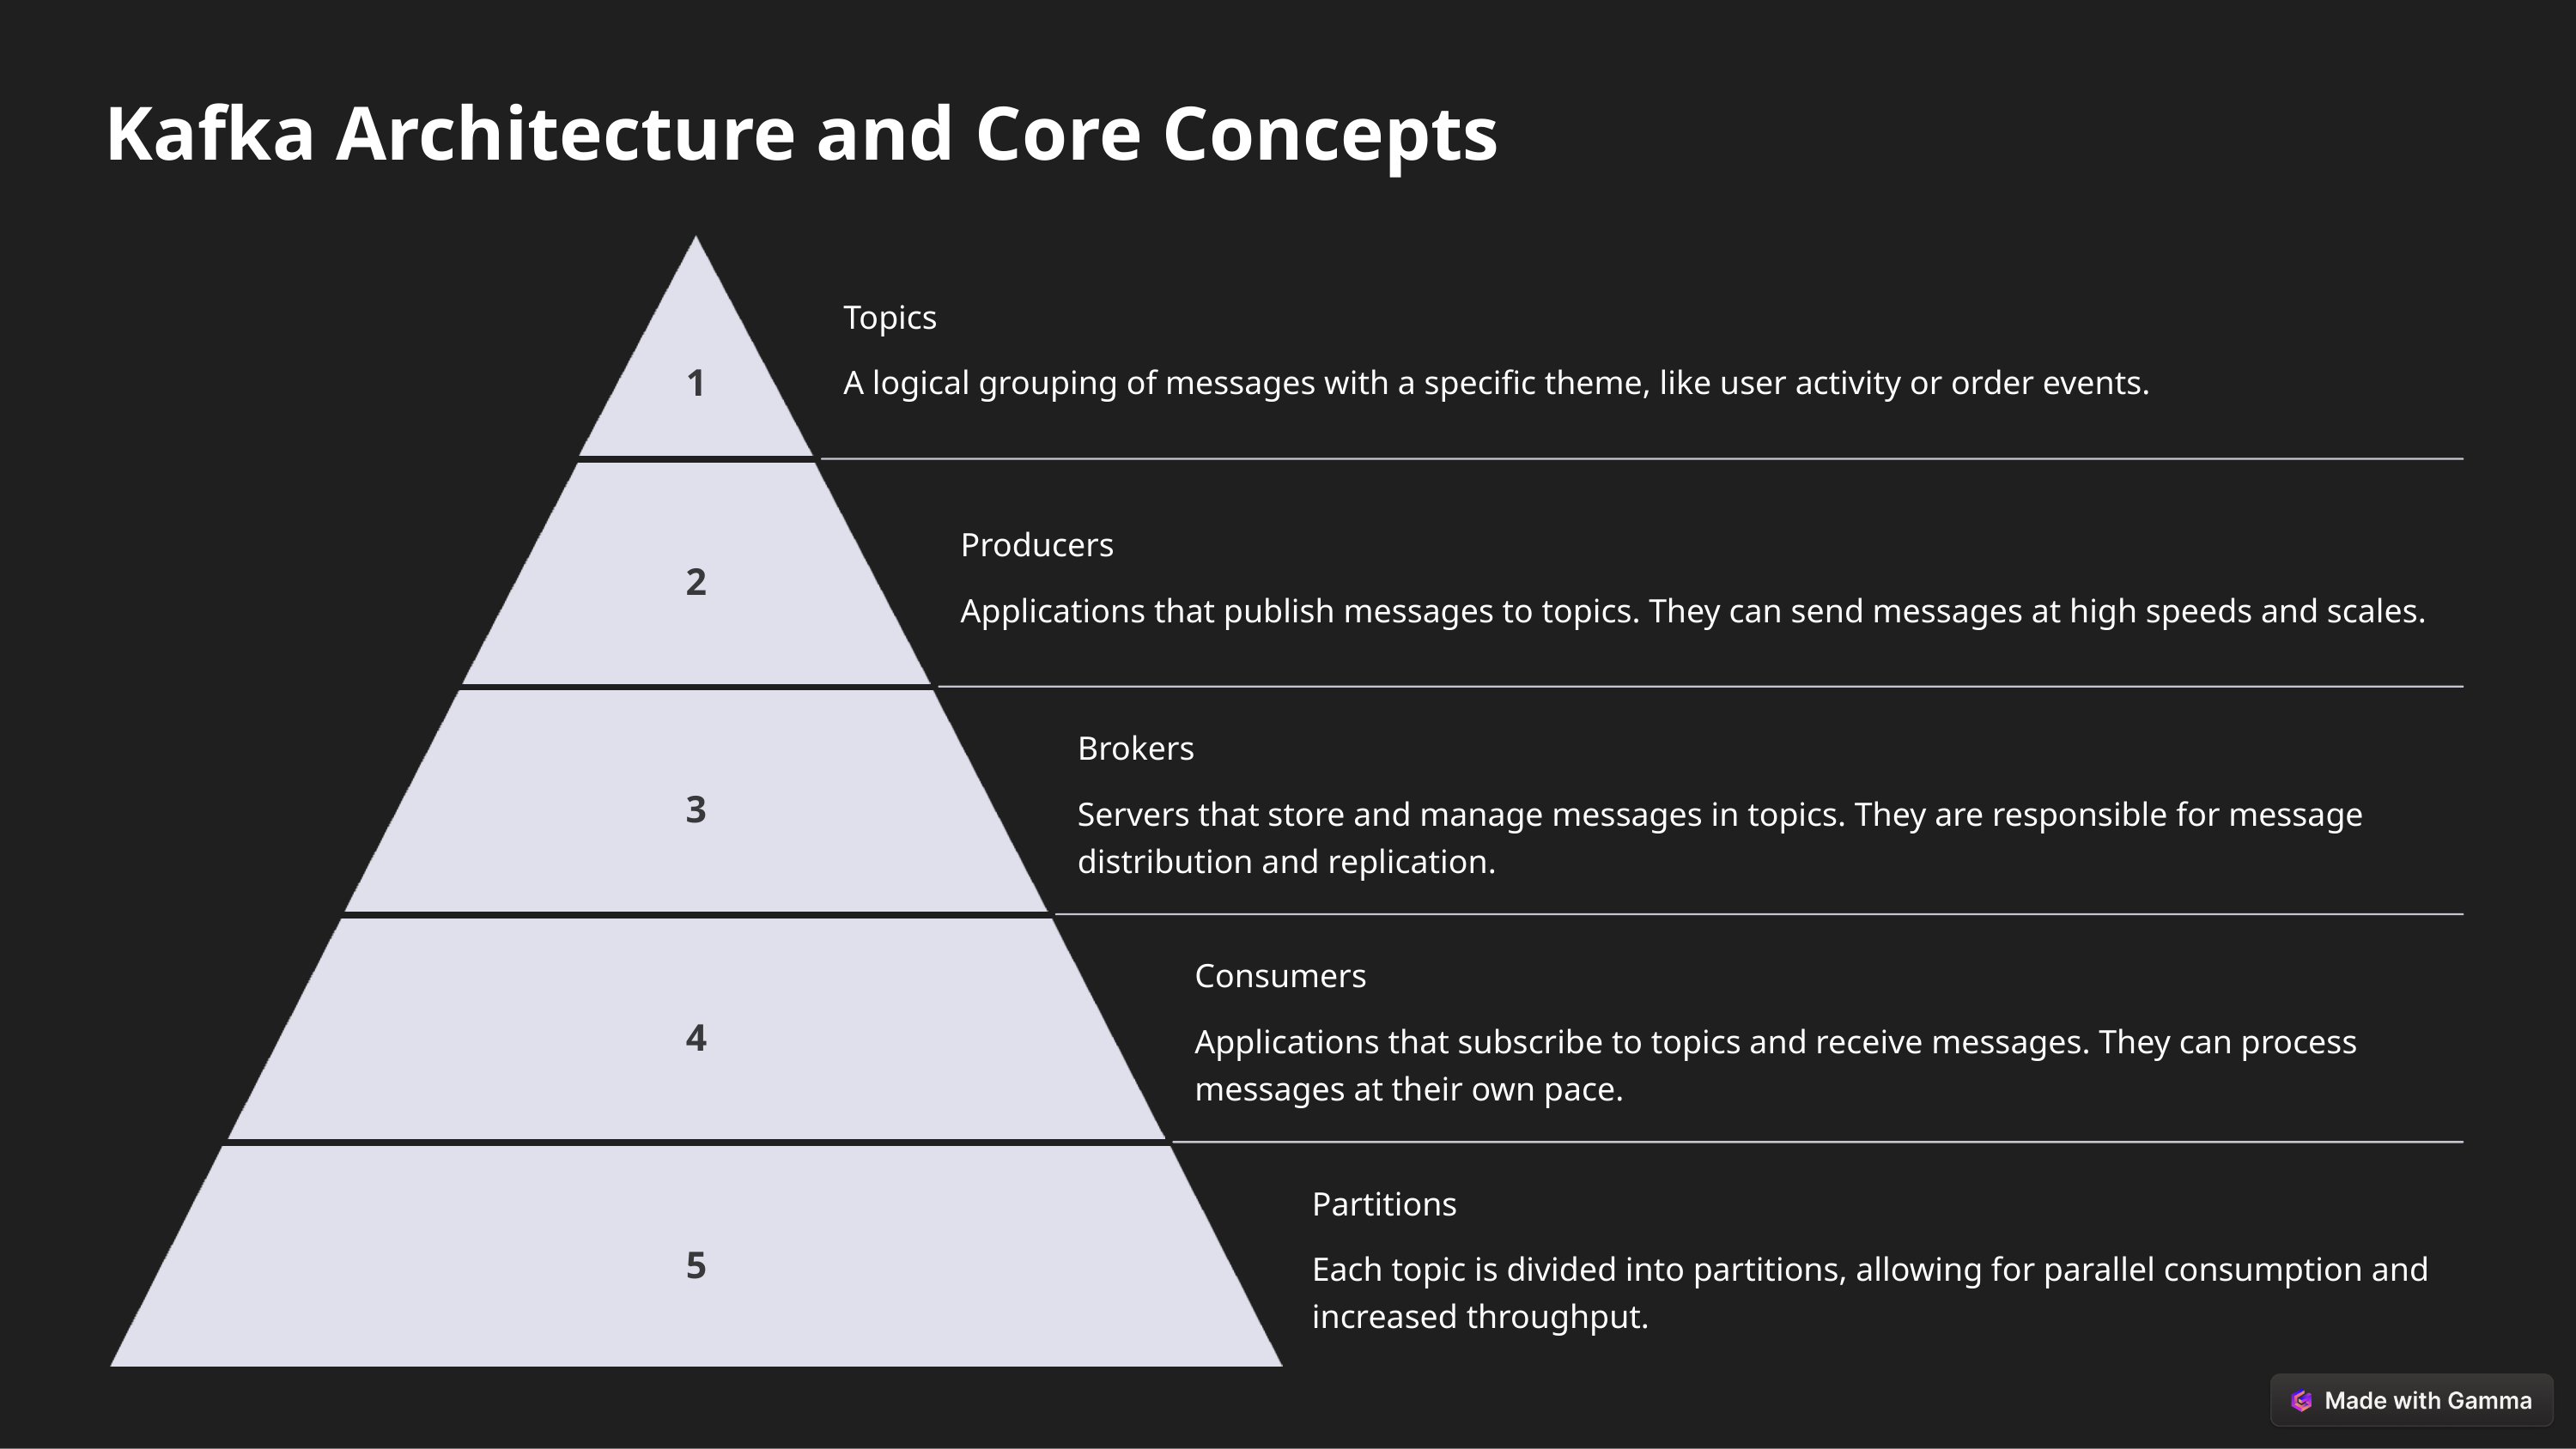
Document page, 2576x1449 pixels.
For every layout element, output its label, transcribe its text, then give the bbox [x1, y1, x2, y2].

text_box Partitions [1311, 1176, 1686, 1223]
text_box A logical grouping of messages with a specific theme, like user activity or order events. [843, 354, 2041, 403]
picture [461, 463, 931, 684]
picture [344, 690, 1048, 912]
picture [2260, 1363, 2564, 1437]
picture [228, 918, 1165, 1140]
text_box Topics [843, 289, 1218, 336]
text_box Each topic is divided into partitions, allowing for parallel consumption and increased throughput. [1311, 1240, 2442, 1337]
text_box Applications that subscribe to topics and receive messages. They can process messages at their own pace. [1194, 1013, 2442, 1109]
text_box Applications that publish messages to topics. They can send messages at high speeds and scales. [960, 581, 2307, 630]
text_box Kafka Architecture and Core Concepts [104, 82, 1424, 176]
text_box [1054, 912, 2464, 916]
text_box Brokers [1078, 720, 1452, 768]
text_box Servers that store and manage messages in topics. They are responsible for message distribution and replication. [1078, 785, 2442, 882]
text_box Producers [960, 517, 1335, 564]
picture [579, 235, 814, 457]
text_box Consumers [1194, 949, 1570, 996]
picture [110, 1146, 1283, 1367]
